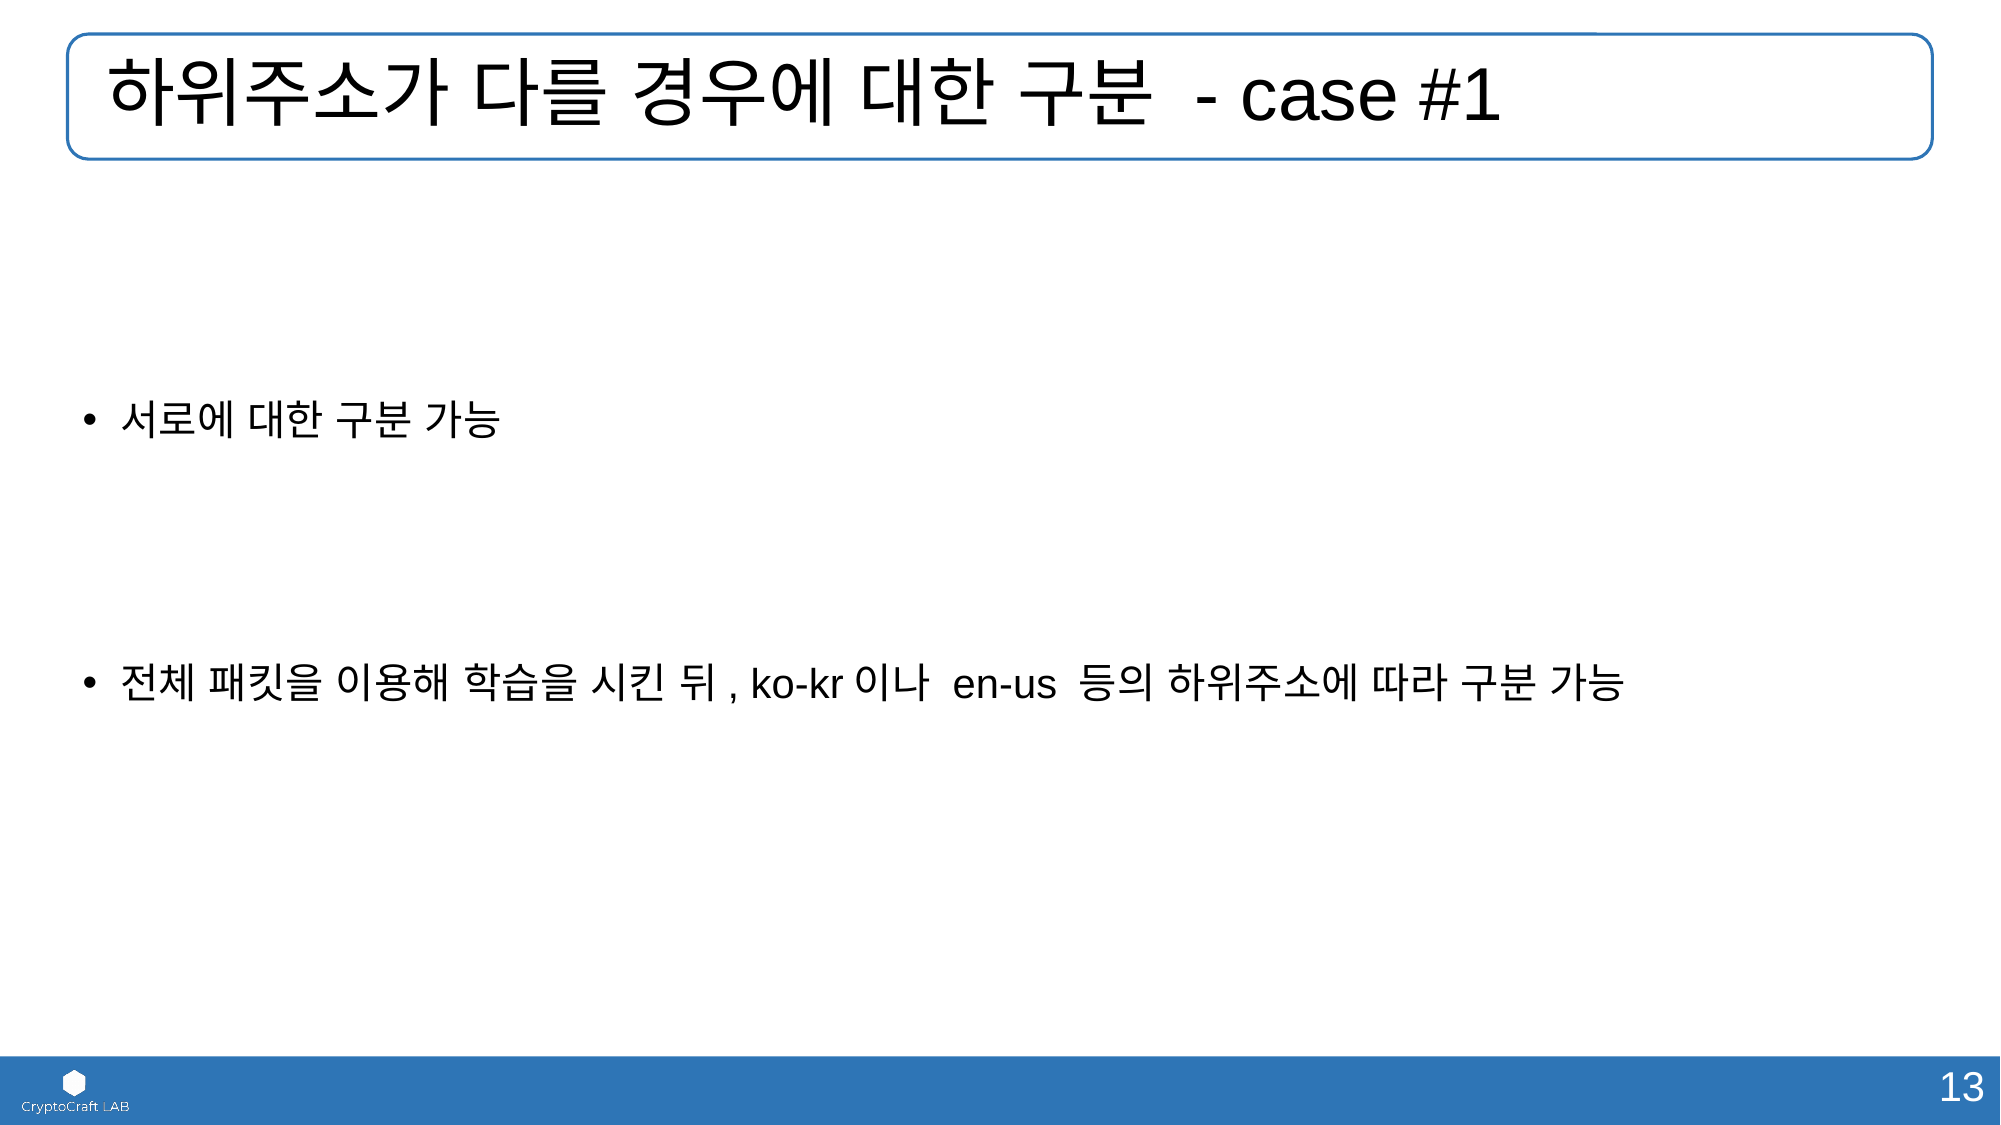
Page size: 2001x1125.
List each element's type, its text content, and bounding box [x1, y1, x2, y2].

title 하위주소가 다를 경우에 대한 구분 - case #1 [91, 34, 1933, 160]
picture [13, 1061, 138, 1123]
list 서로에 대한 구분 가능 전체 패킷을 이용해 학습을 시킨 뒤, ko-kr이나 en-us 등의 하위주소에 따라 구분 가능 [67, 189, 1933, 1019]
